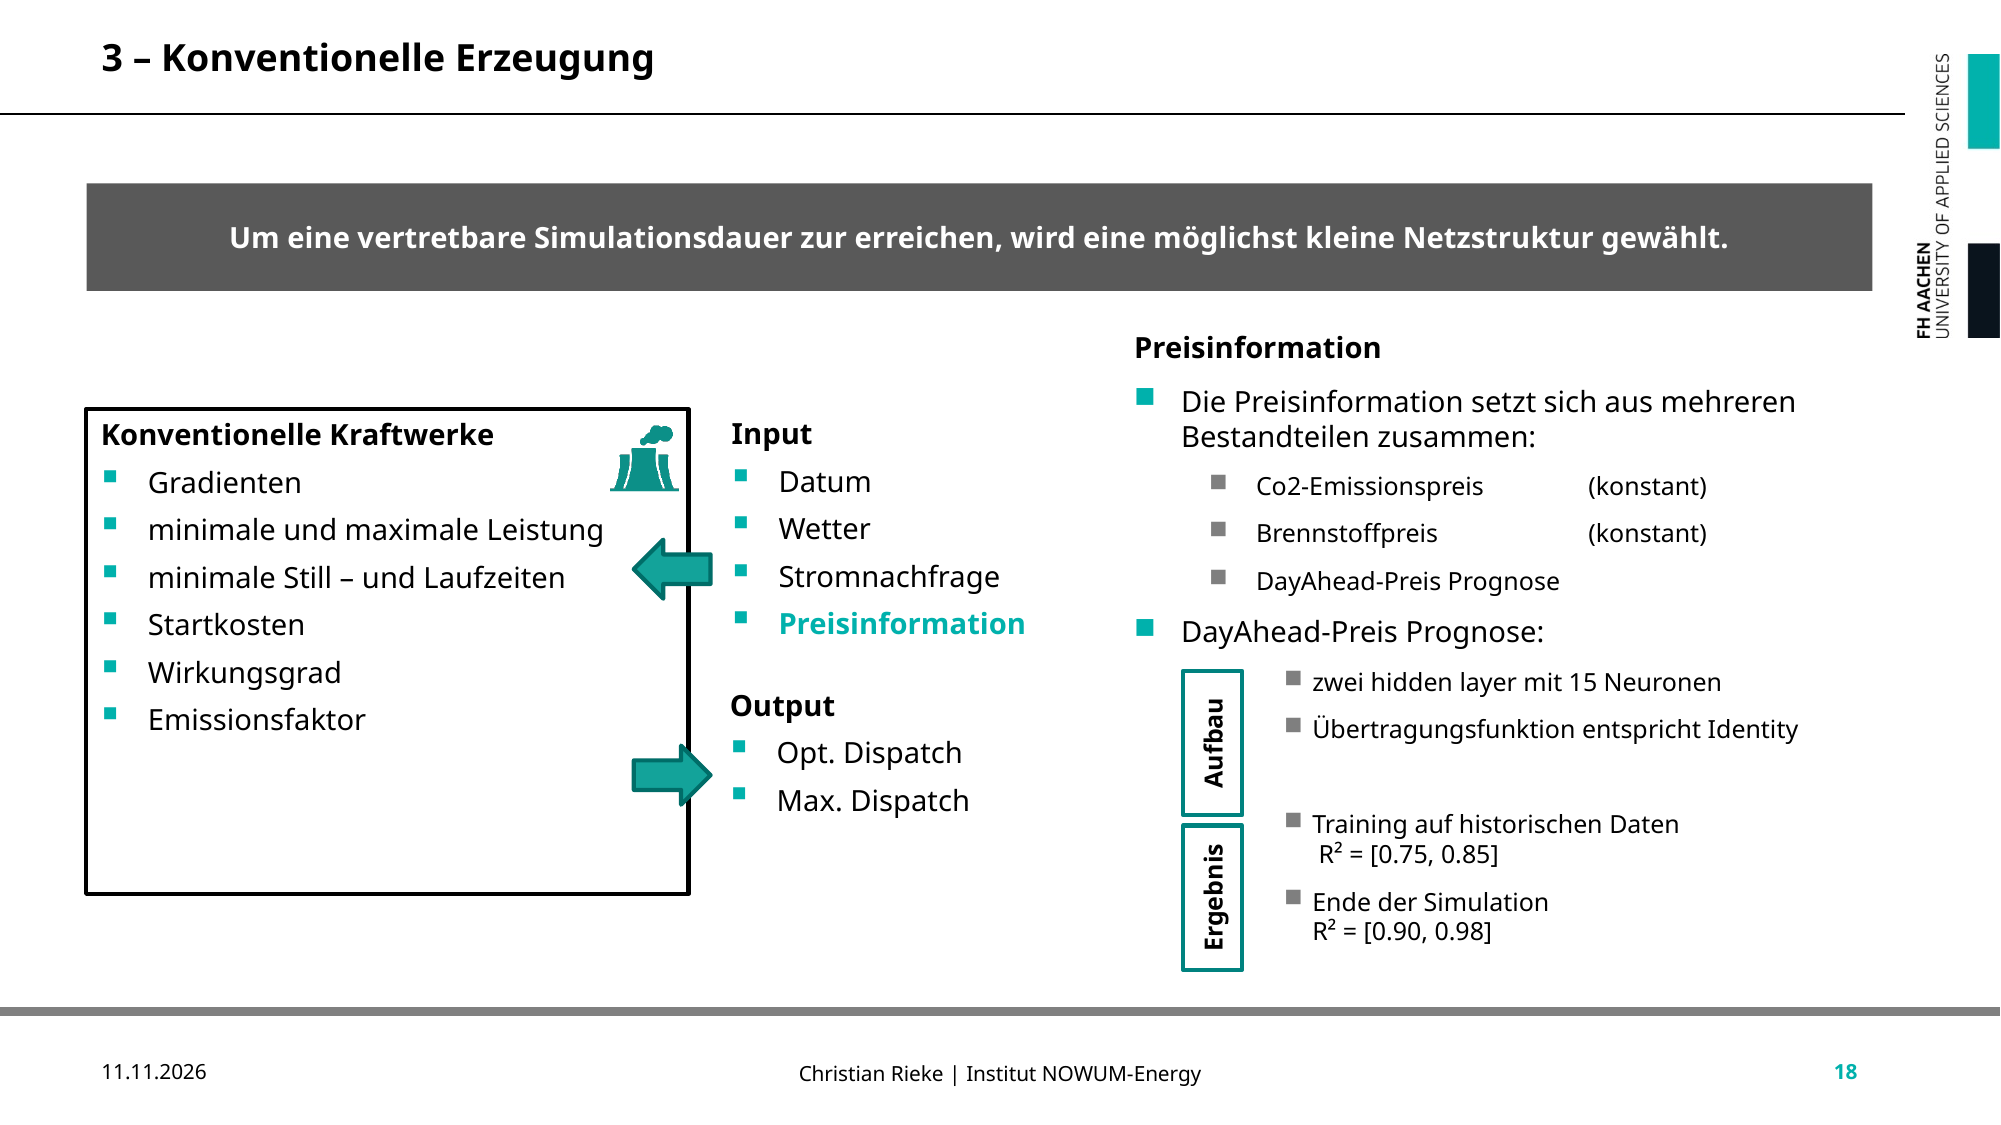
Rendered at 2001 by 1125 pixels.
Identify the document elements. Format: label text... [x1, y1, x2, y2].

list Um eine vertretbare Simulationsdauer zur erreichen, wird eine möglichst kleine Netzstruktur gewählt. [86, 183, 1873, 291]
list 3 – Konventionelle Erzeugung [86, 15, 1873, 98]
footer Christian Rieke | Institut NOWUM-Energy [527, 1042, 1473, 1103]
picture [1905, 54, 2000, 338]
list Preisinformation Die Preisinformation setzt sich aus mehreren Bestandteilen zusammen: Co2-Emissionspreis (konstant) Brennstoffpreis (konstant) DayAhead-Preis Prognose DayAhead-Preis Prognose: zwei hidden layer mit 15 Neuronen Übertragungsfunktion entspricht Identity Training auf historischen Daten R² = [0.75, 0.85] Ende der Simulation R² = [0.90, 0.98] [1119, 322, 1873, 981]
text_box Ergebnis [1181, 823, 1244, 972]
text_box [85, 408, 1142, 895]
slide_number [86, 1042, 370, 1103]
text_box Aufbau [1181, 669, 1244, 817]
slide_number 18 [1740, 1042, 1873, 1103]
